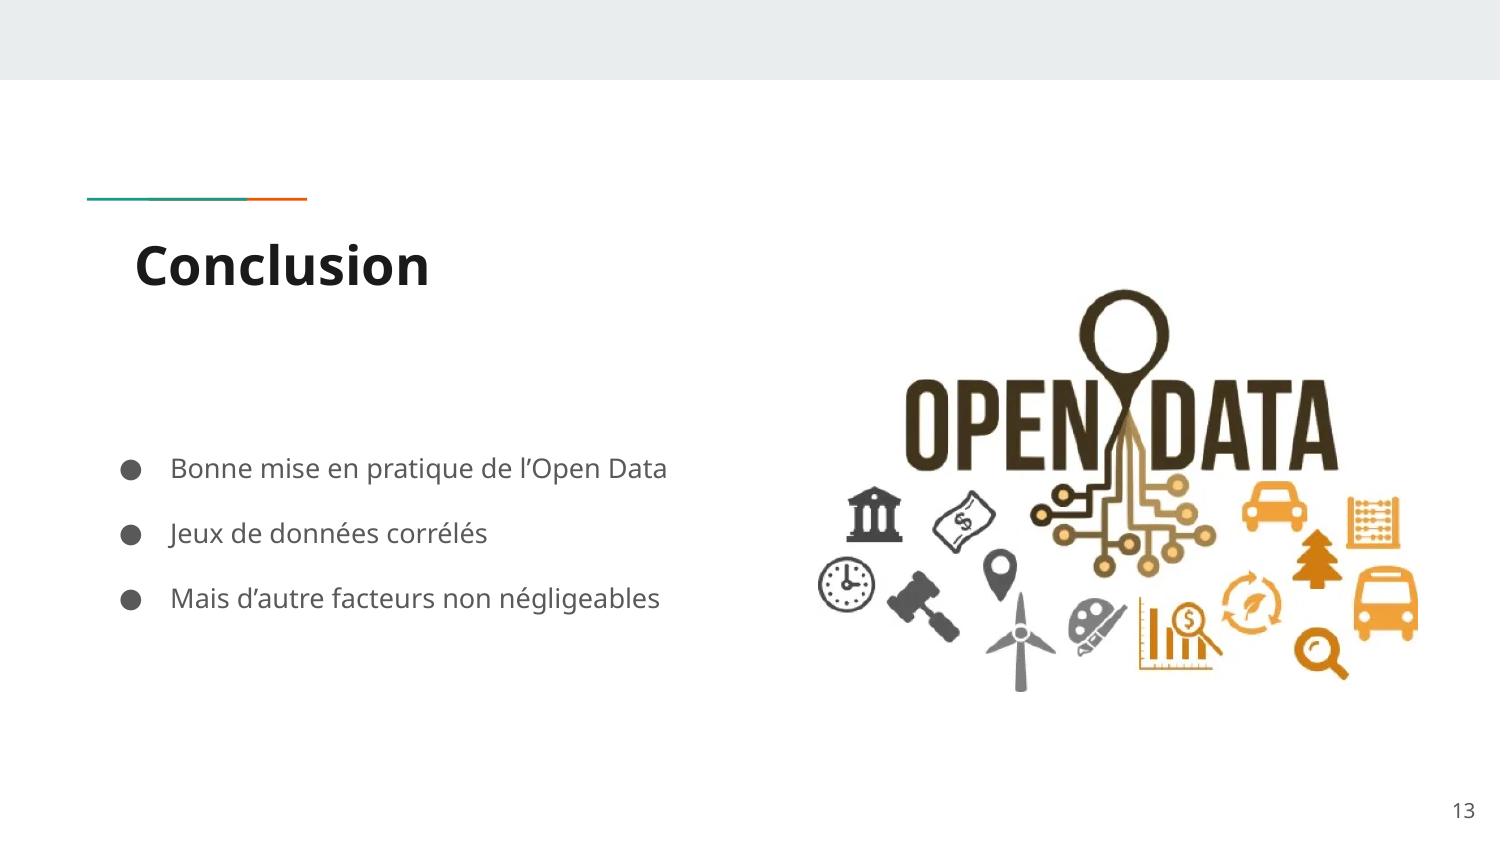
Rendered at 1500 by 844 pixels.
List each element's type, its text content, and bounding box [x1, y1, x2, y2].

slide_number ‹#› [1400, 779, 1491, 844]
title Conclusion [119, 216, 1381, 305]
list Bonne mise en pratique de l’Open Data Jeux de données corrélés Mais d’autre facteurs non négligeables [80, 338, 1342, 709]
picture [817, 260, 1418, 692]
